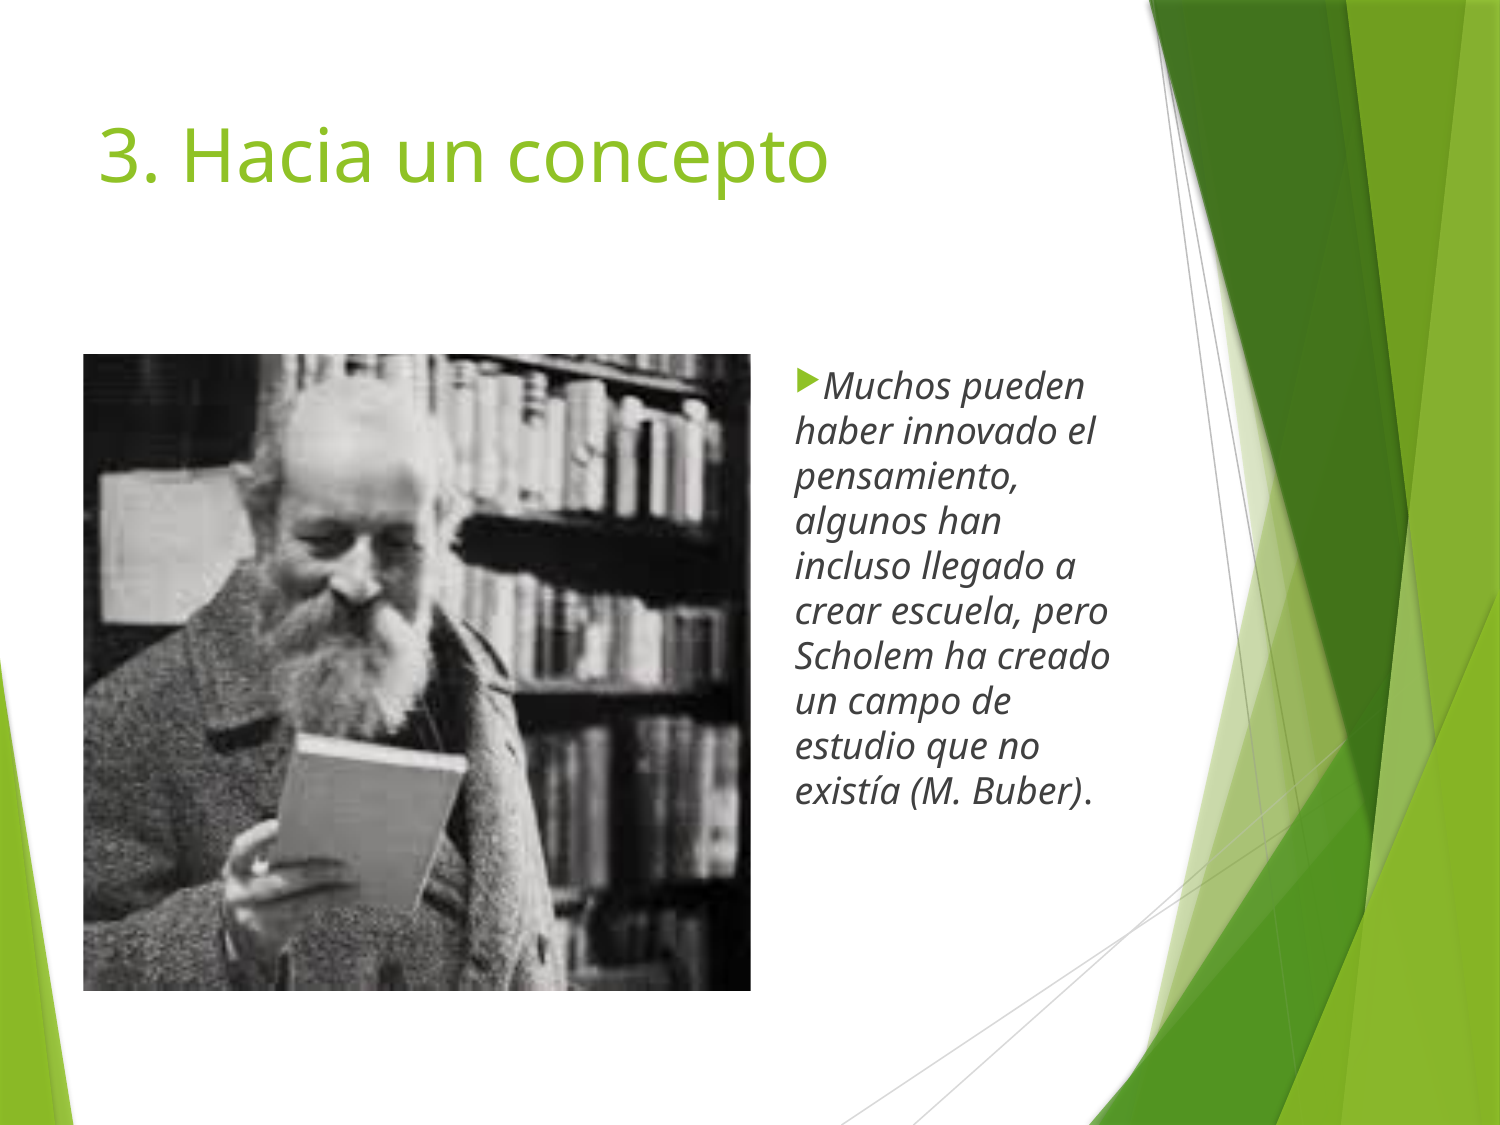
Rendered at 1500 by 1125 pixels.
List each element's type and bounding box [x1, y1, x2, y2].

text_box [0, 0, 1500, 1125]
list [82, 353, 752, 992]
